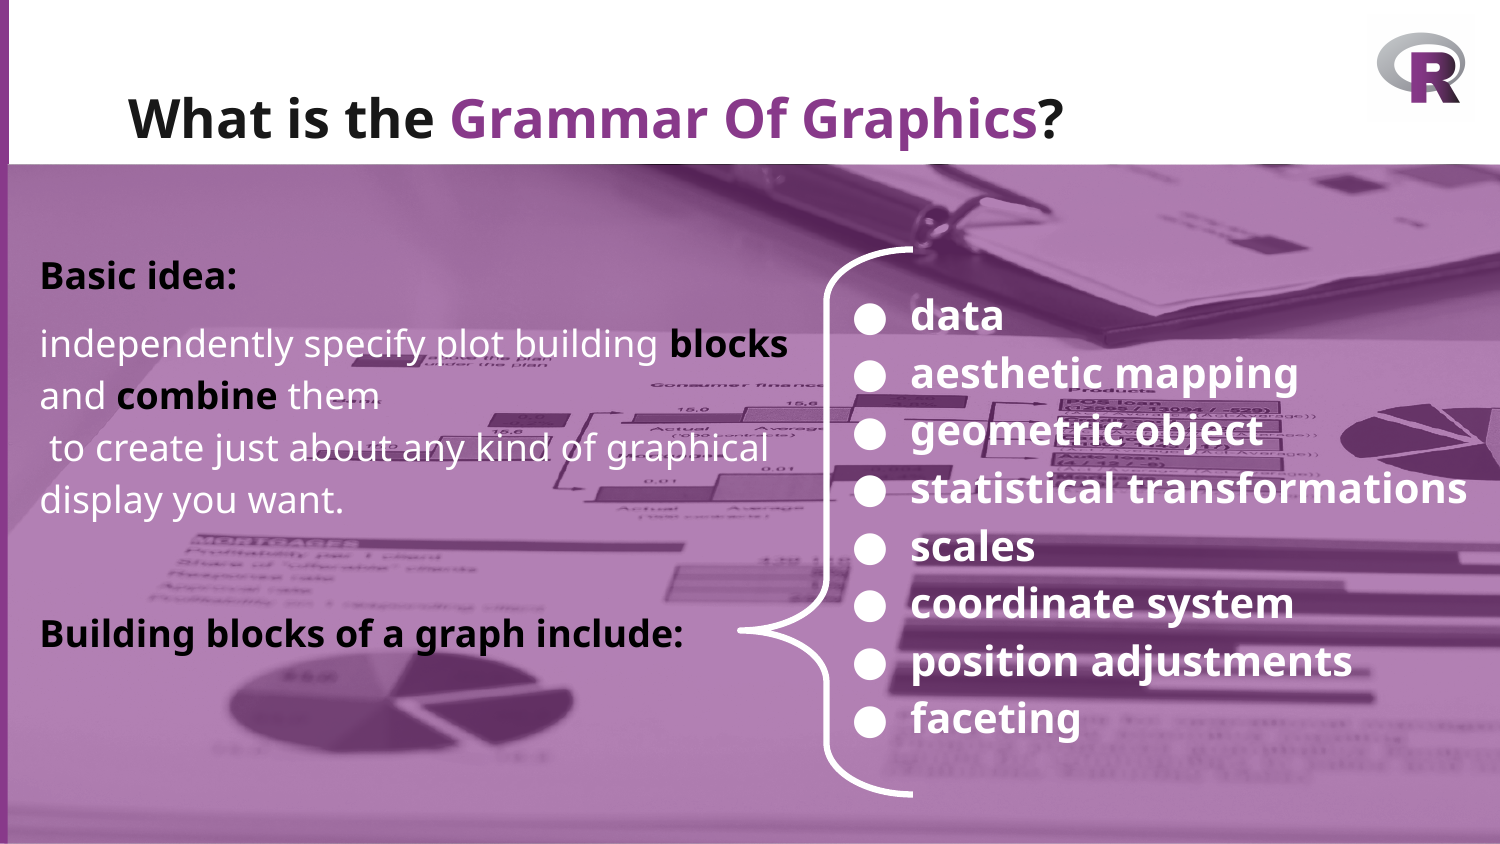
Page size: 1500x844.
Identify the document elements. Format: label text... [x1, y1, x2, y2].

picture [1367, 14, 1475, 122]
title What is the Grammar Of Graphics? [113, 69, 1127, 163]
picture [7, 164, 1500, 844]
